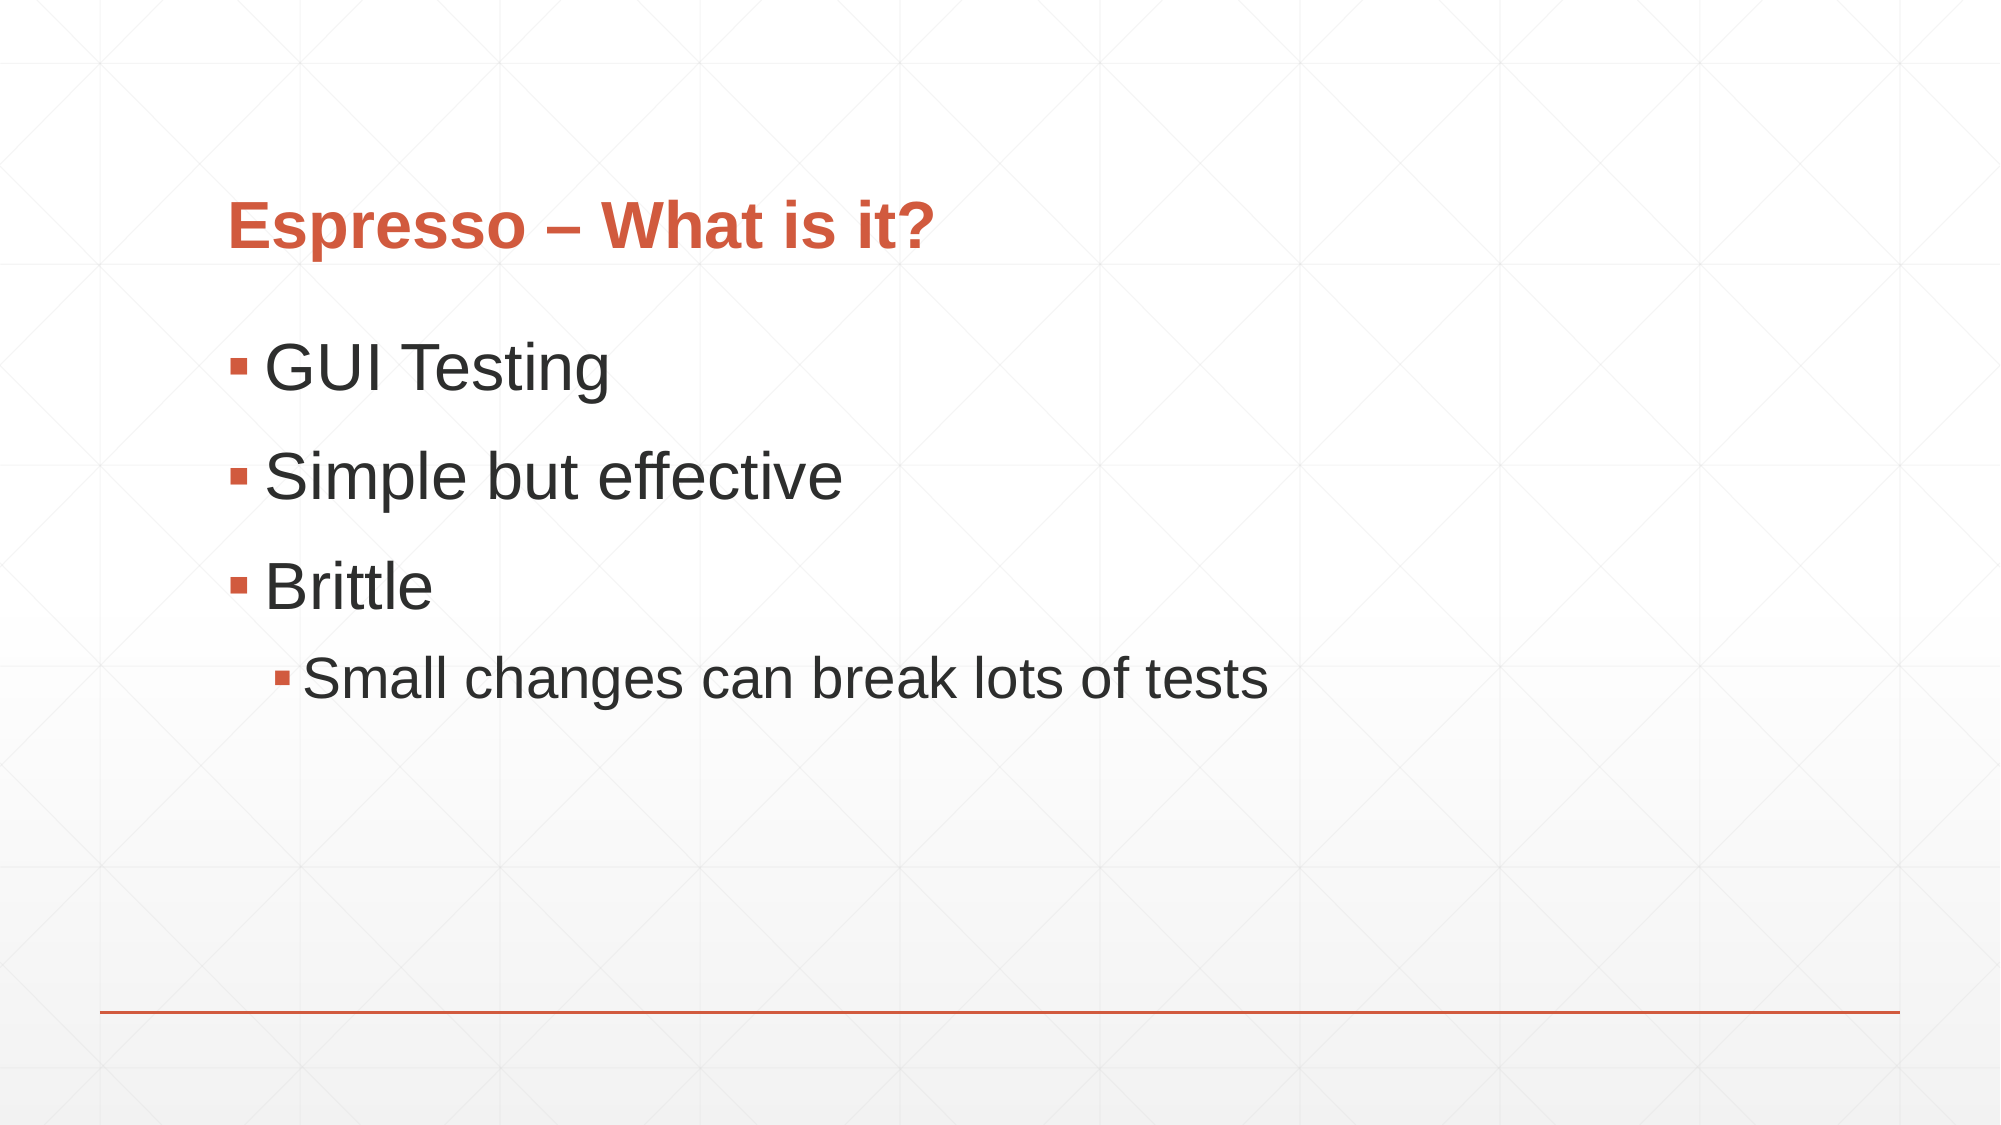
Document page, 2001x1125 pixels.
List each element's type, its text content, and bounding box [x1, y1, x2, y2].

title Espresso – What is it? [212, 82, 1788, 271]
list GUI Testing Simple but effective Brittle Small changes can break lots of tests [212, 324, 1788, 950]
